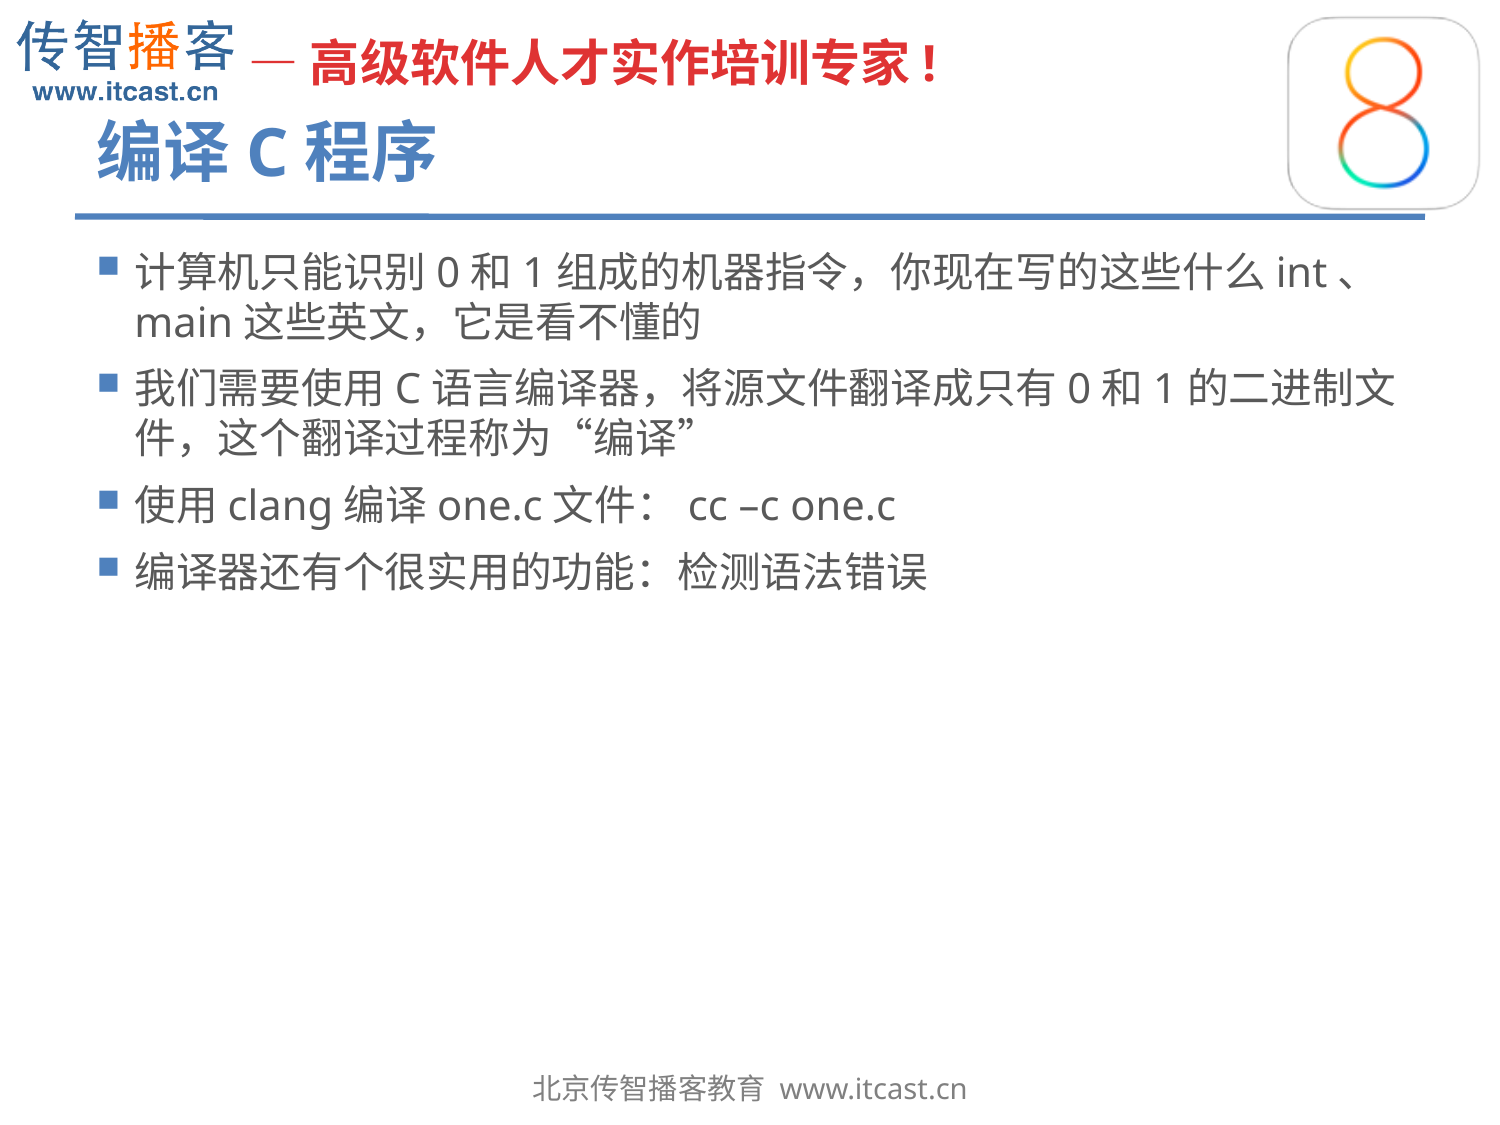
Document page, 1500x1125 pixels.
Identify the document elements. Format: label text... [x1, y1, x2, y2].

picture [1270, 0, 1497, 227]
picture [16, 19, 234, 101]
list 计算机只能识别0和1组成的机器指令，你现在写的这些什么int、main这些英文，它是看不懂的 我们需要使用C语言编译器，将源文件翻译成只有0和1的二进制文件，这个翻译过程称为“编译” 使用clang编译one.c文件：cc –c one.c 编译器还有个很实用的功能：检测语法错误 [81, 237, 1416, 1005]
title 编译C程序 [81, 102, 1416, 237]
